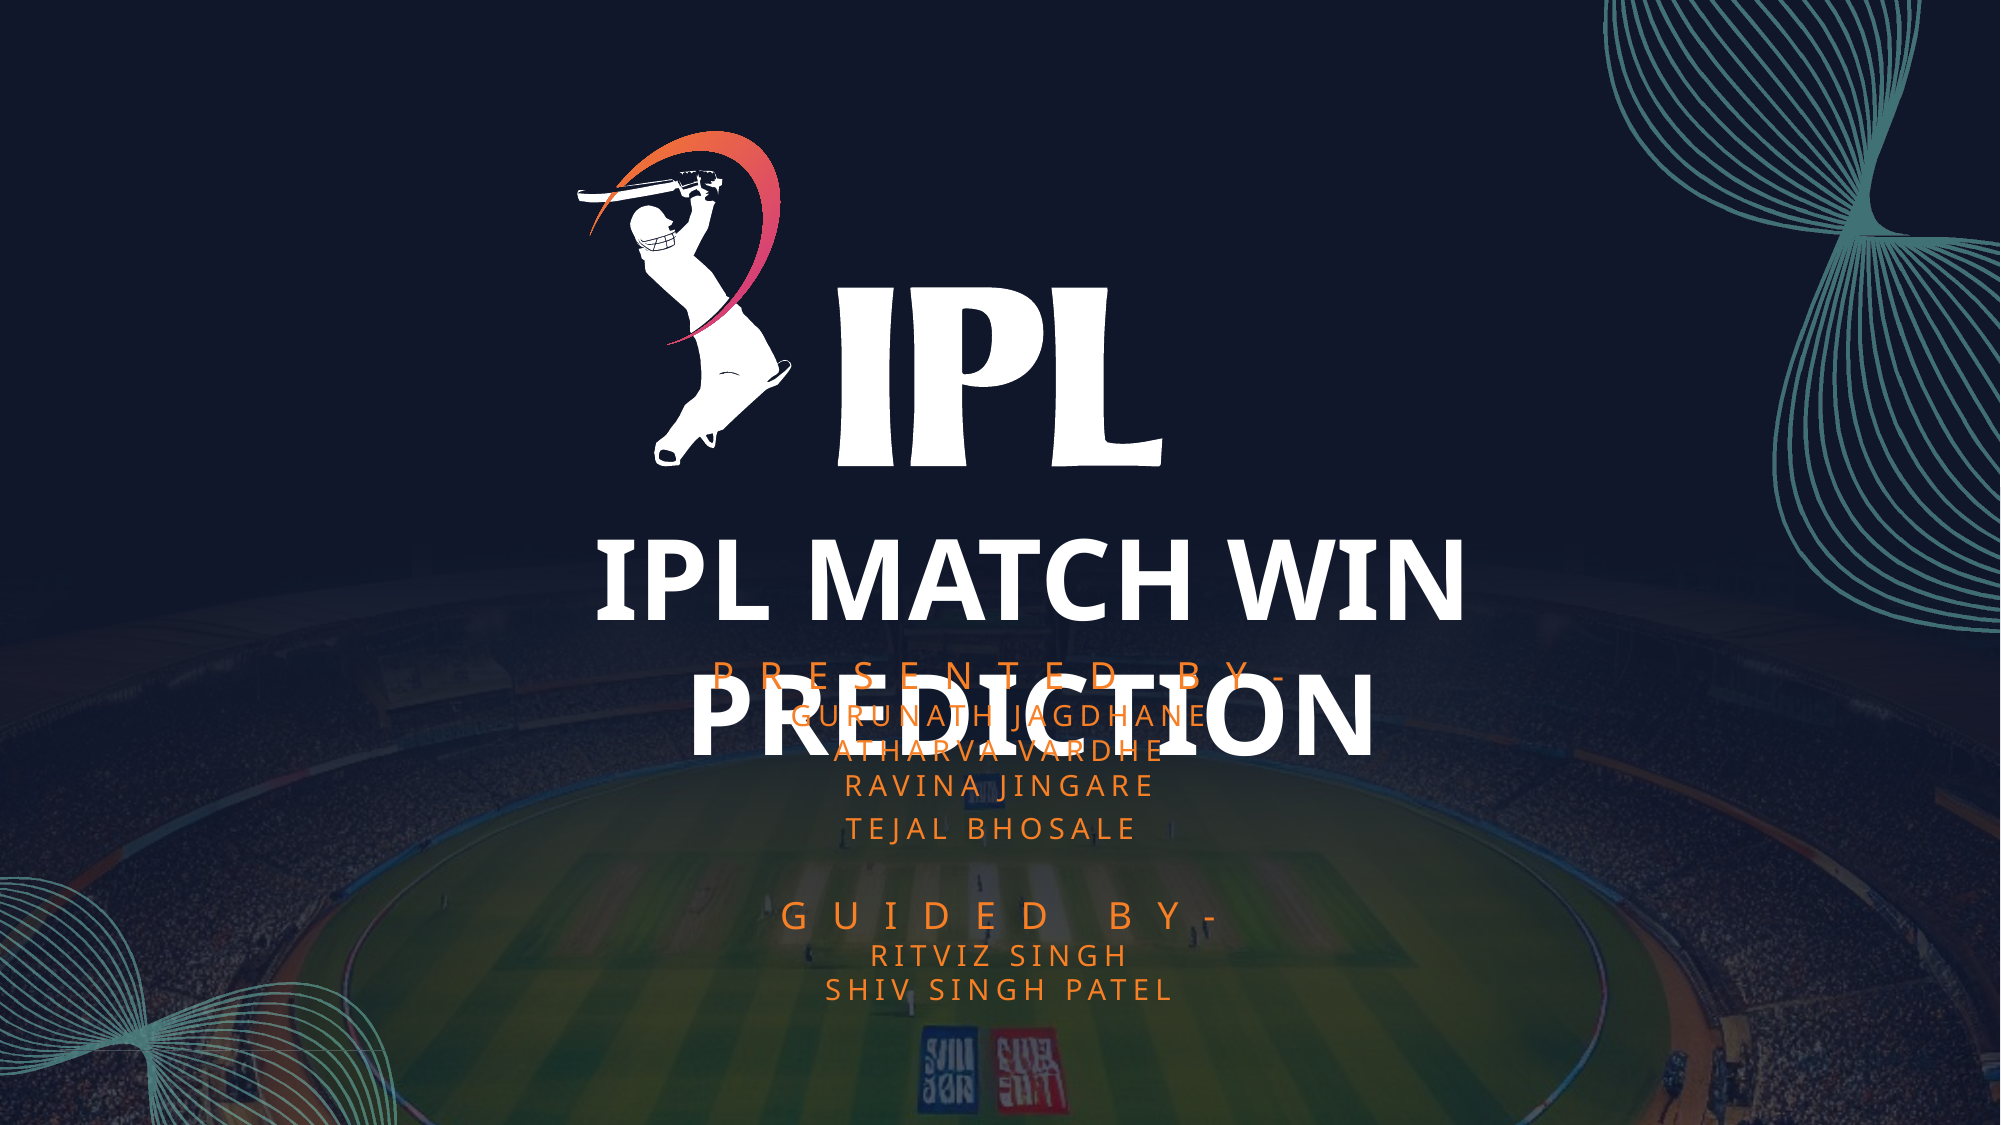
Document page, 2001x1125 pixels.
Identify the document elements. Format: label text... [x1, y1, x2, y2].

text_box IPL MATCH WIN PREDICTION [265, 500, 1802, 785]
text_box PRESENTED BY- GURUNATH JAGDHANE ATHARVA VARDHE RAVINA JINGARE TEJAL BHOSALE GUIDED BY- RITVIZ SINGH SHIV SINGH PATEL [361, 644, 1635, 1125]
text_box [577, 131, 792, 467]
text_box [837, 287, 894, 467]
text_box [1051, 287, 1163, 467]
text_box [910, 287, 1044, 467]
